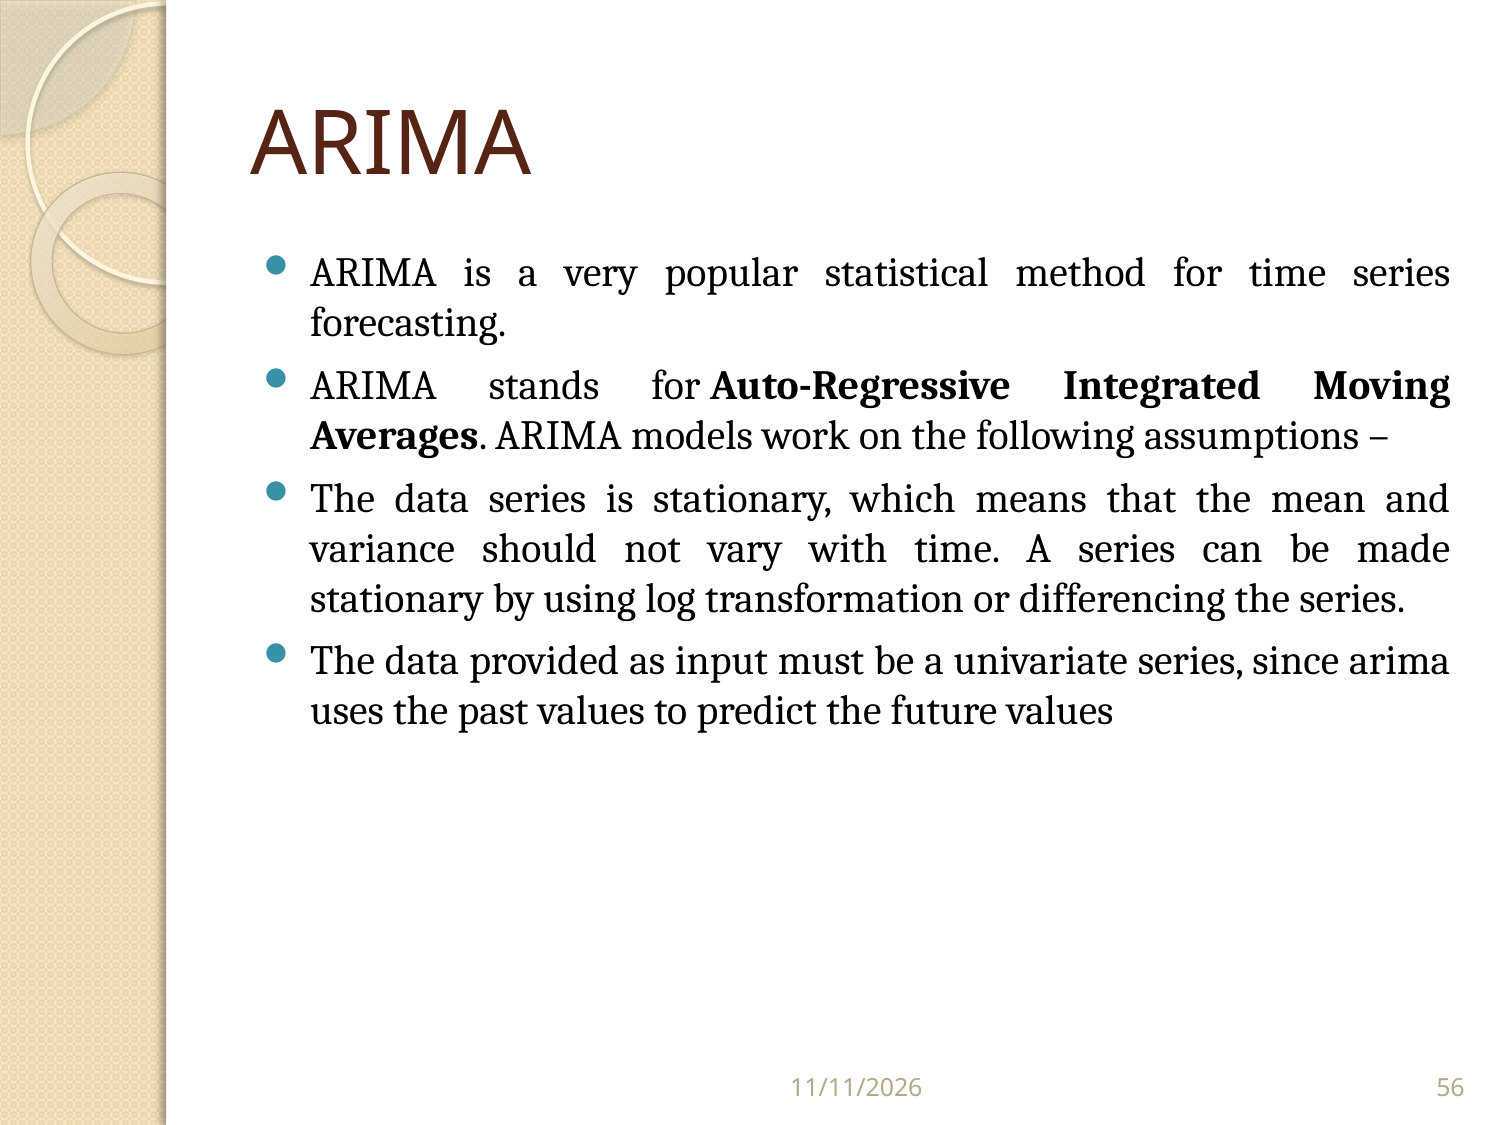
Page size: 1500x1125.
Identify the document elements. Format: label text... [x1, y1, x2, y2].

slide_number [587, 1034, 938, 1113]
slide_number 56 [1413, 1034, 1488, 1113]
list ARIMA is a very popular statistical method for time series forecasting. ARIMA stands for Auto-Regressive Integrated Moving Averages. ARIMA models work on the following assumptions – The data series is stationary, which means that the mean and variance should not vary with time. A series can be made stationary by using log transformation or differencing the series. The data provided as input must be a univariate series, since arima uses the past values to predict the future values [235, 237, 1466, 1025]
title ARIMA [235, 45, 1466, 233]
